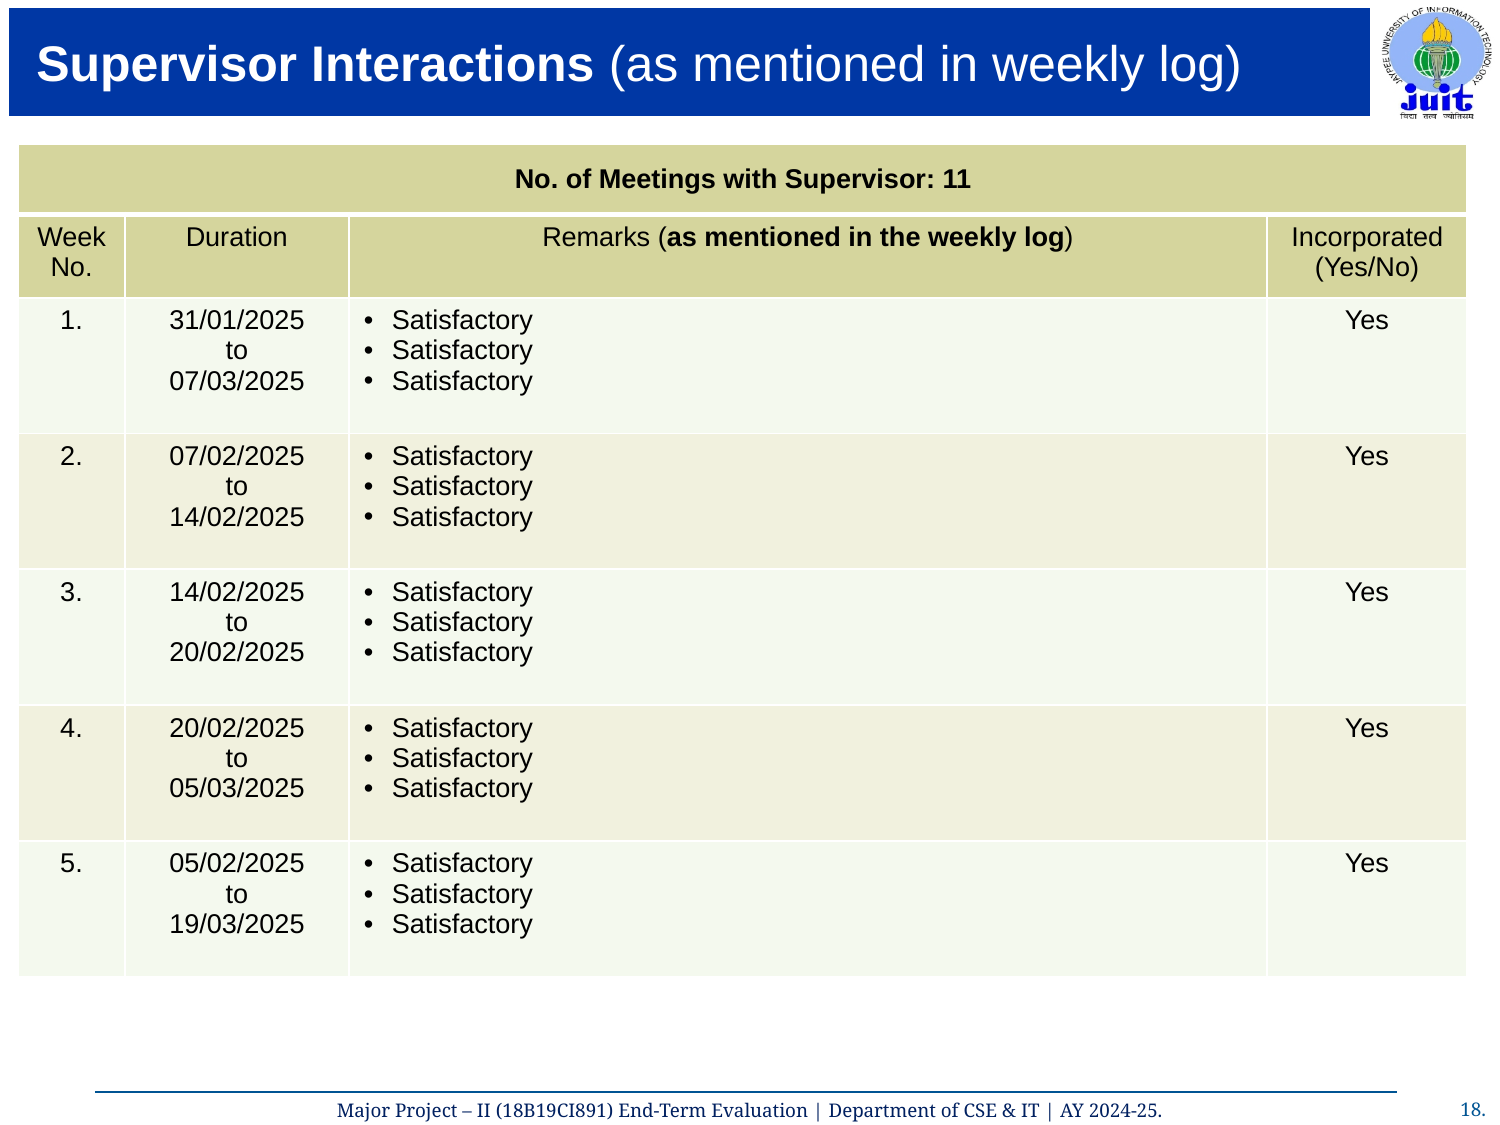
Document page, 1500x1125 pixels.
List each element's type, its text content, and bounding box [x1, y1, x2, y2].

table_cell Week No. [19, 217, 124, 297]
table_cell Remarks (as mentioned in the weekly log) [350, 217, 1266, 297]
table_cell Duration [126, 217, 348, 297]
title Supervisor Interactions (as mentioned in weekly log) [4, 2, 1375, 121]
table_cell Yes [1268, 570, 1466, 704]
table_cell Satisfactory Satisfactory Satisfactory [350, 570, 1266, 704]
table_cell 05/02/2025 to 19/03/2025 [126, 842, 348, 976]
picture [1375, 7, 1500, 119]
table_cell Yes [1268, 706, 1466, 840]
table_header No. of Meetings with Supervisor: 11 [19, 145, 1466, 212]
table_cell Incorporated (Yes/No) [1268, 217, 1466, 297]
table_cell Yes [1268, 842, 1466, 976]
table_cell 3. [19, 570, 124, 704]
table_cell Satisfactory Satisfactory Satisfactory [350, 706, 1266, 840]
table_cell Yes [1268, 434, 1466, 568]
table_cell 4. [19, 706, 124, 840]
table_cell Yes [1268, 299, 1466, 433]
table_cell 1. [19, 299, 124, 433]
table_cell 14/02/2025 to 20/02/2025 [126, 570, 348, 704]
table_cell 07/02/2025 to 14/02/2025 [126, 434, 348, 568]
table_cell 31/01/2025 to 07/03/2025 [126, 299, 348, 433]
table_cell Satisfactory Satisfactory Satisfactory [350, 299, 1266, 433]
table_cell Satisfactory Satisfactory Satisfactory [350, 434, 1266, 568]
table_cell 5. [19, 842, 124, 976]
text_box [12, 131, 1482, 1083]
table_cell Satisfactory Satisfactory Satisfactory [350, 842, 1266, 976]
table_cell 20/02/2025 to 05/03/2025 [126, 706, 348, 840]
table_cell 2. [19, 434, 124, 568]
